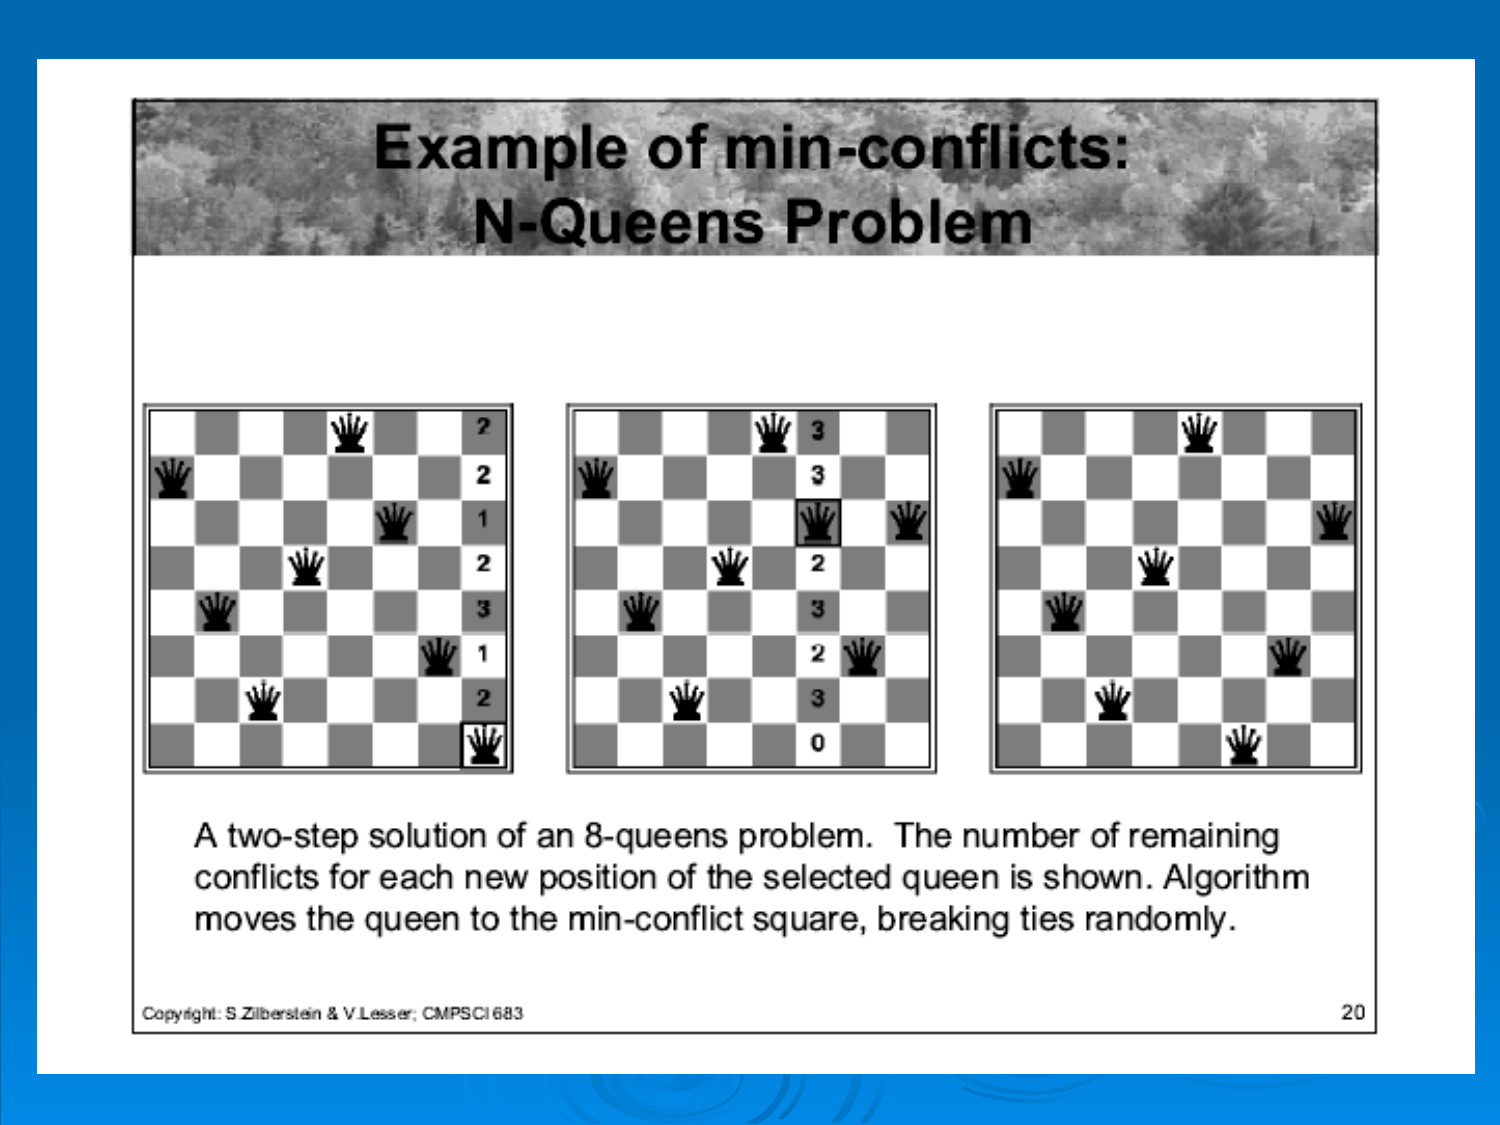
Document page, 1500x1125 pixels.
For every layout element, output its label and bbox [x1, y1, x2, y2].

picture [37, 59, 1476, 1075]
